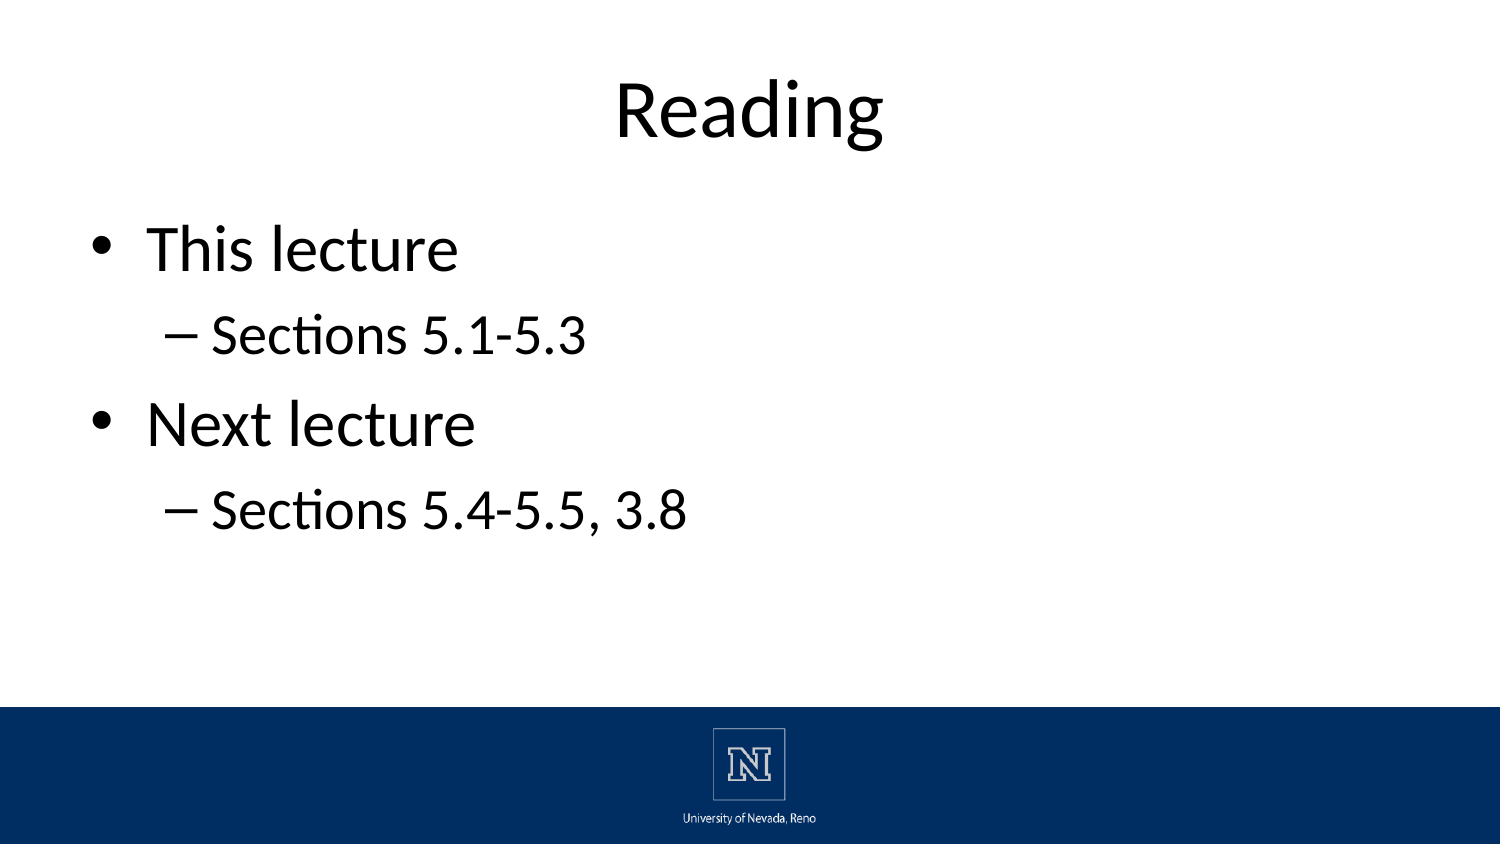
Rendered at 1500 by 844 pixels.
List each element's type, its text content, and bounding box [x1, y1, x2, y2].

title Reading [75, 33, 1425, 175]
picture [0, 707, 1500, 844]
list This lecture Sections 5.1-5.3 Next lecture Sections 5.4-5.5, 3.8 [75, 196, 1425, 754]
